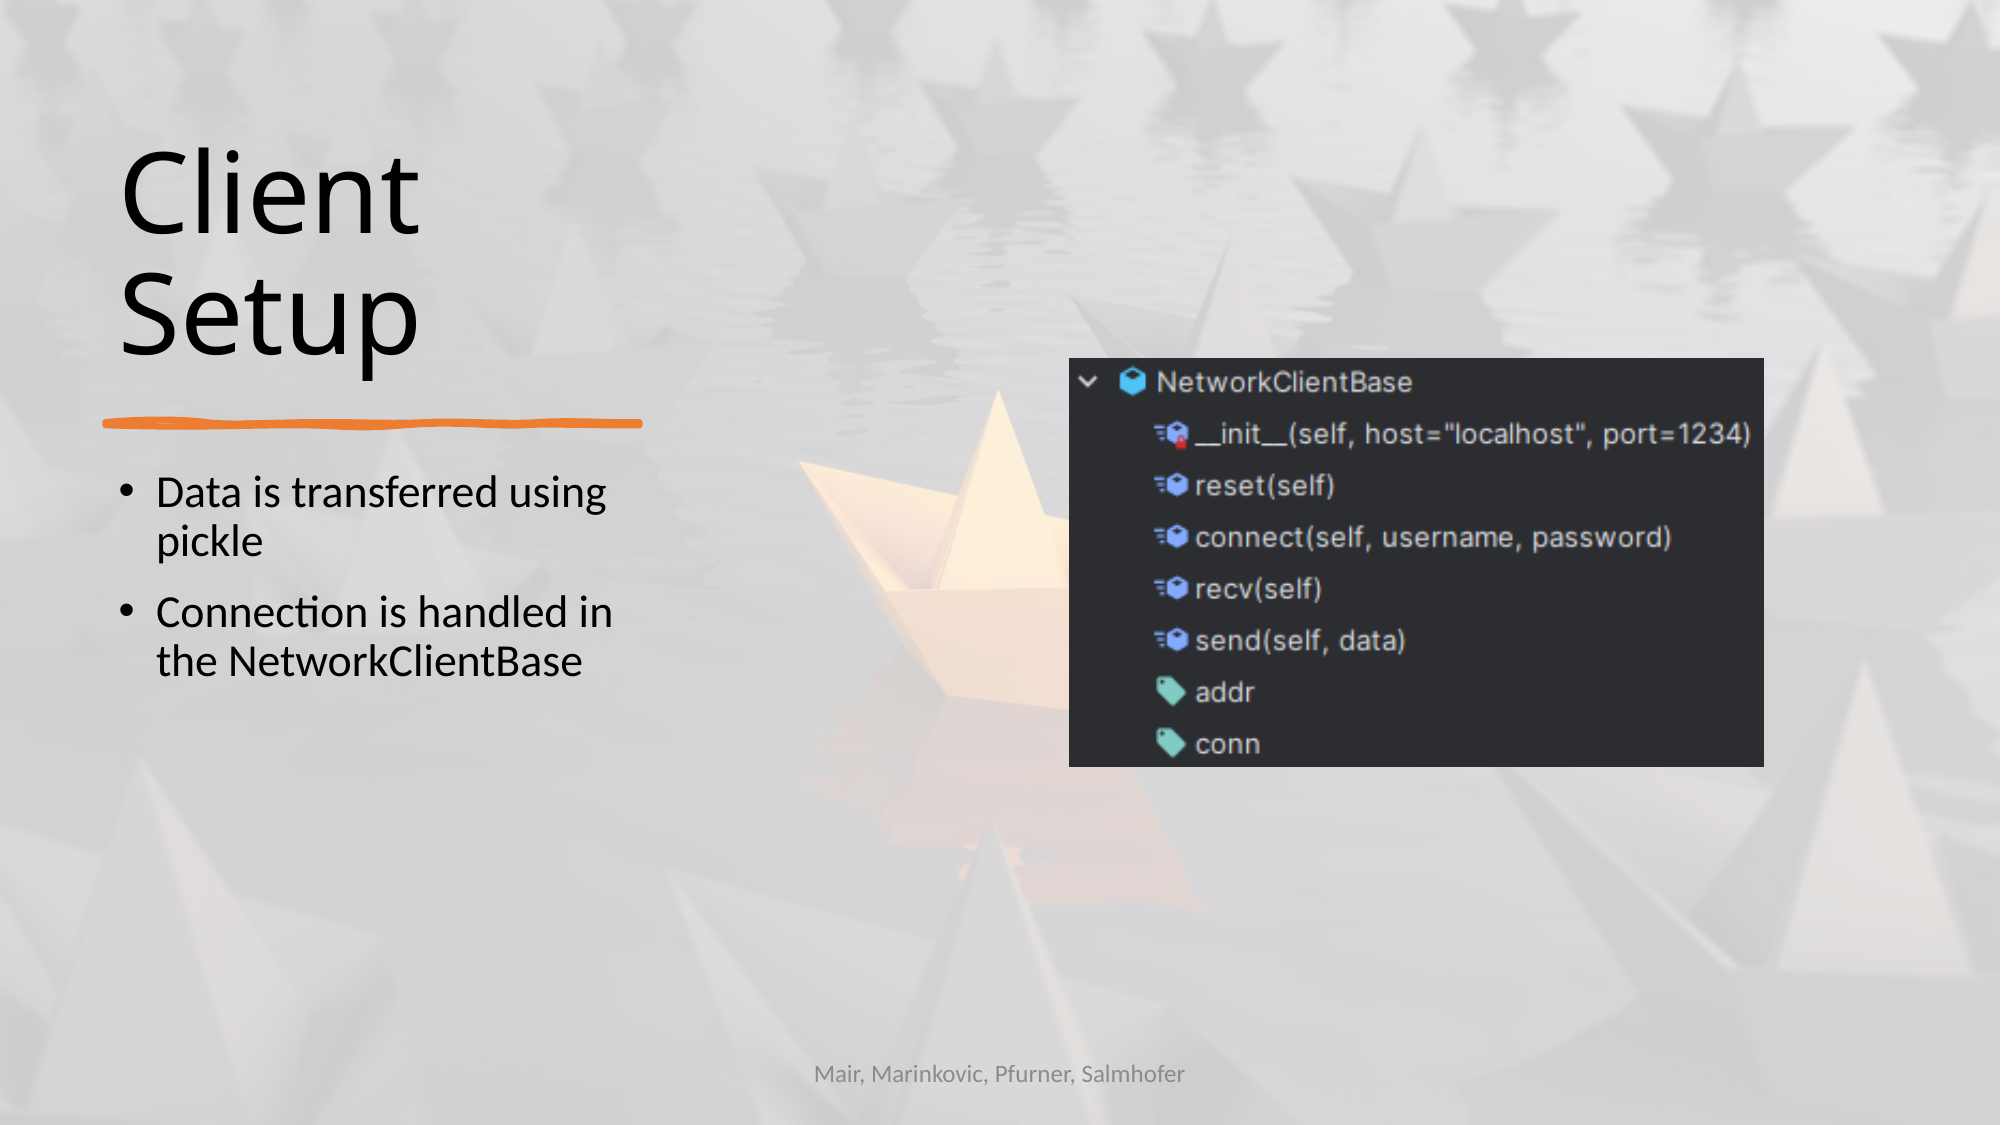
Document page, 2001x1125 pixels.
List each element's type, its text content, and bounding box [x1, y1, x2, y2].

list Data is transferred using pickle Connection is handled in the NetworkClientBase [103, 460, 666, 1020]
title Client Setup [103, 104, 666, 387]
text_box [104, 418, 641, 429]
text_box [0, 0, 2000, 1125]
footer Mair, Marinkovic, Pfurner, Salmhofer [662, 1042, 1338, 1103]
picture [1069, 358, 1765, 767]
